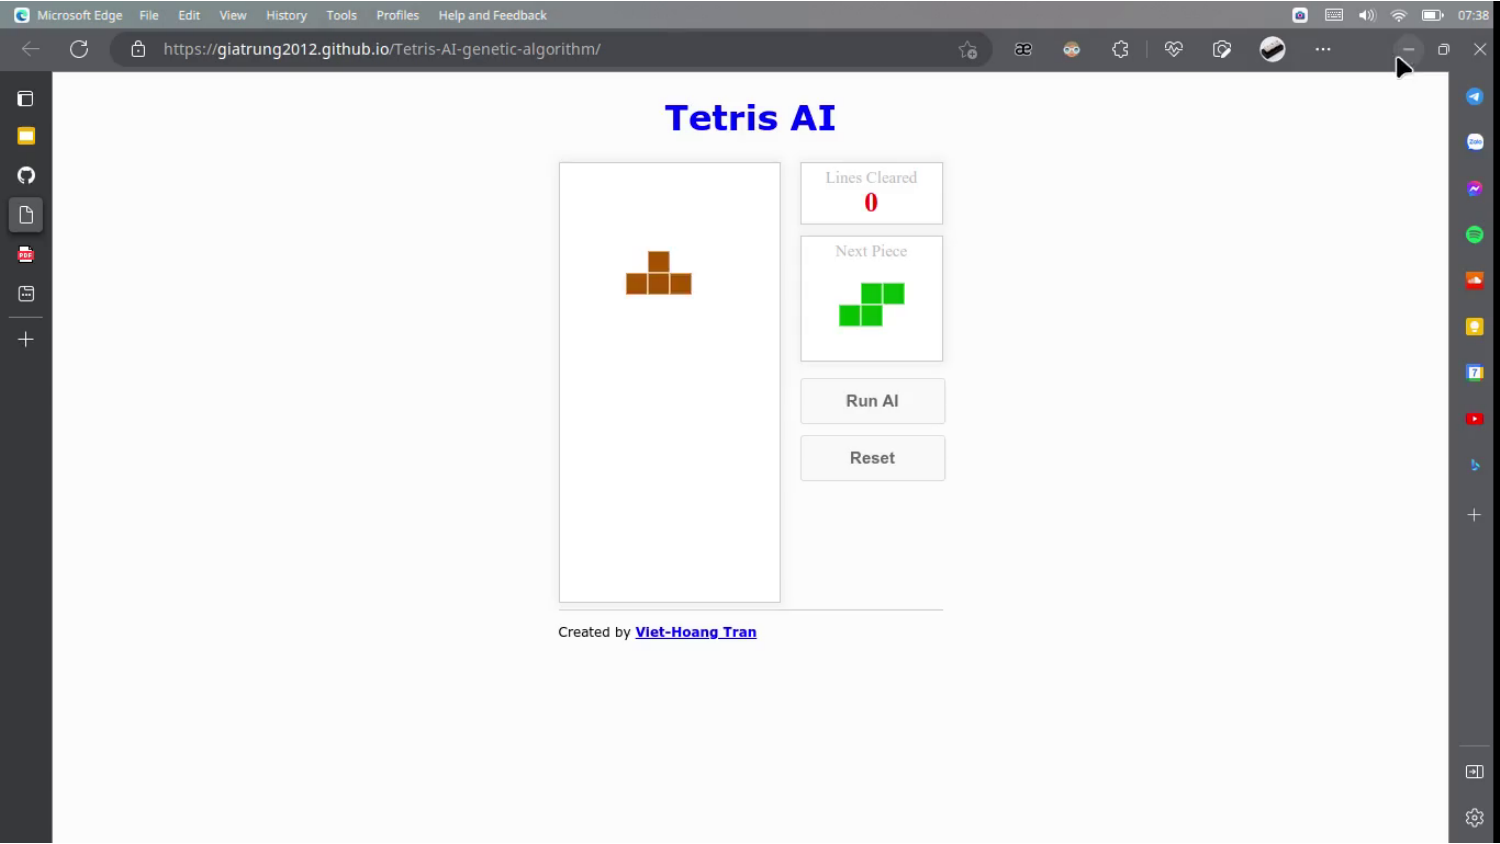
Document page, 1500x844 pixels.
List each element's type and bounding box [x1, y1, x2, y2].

text_box [0, 0, 1500, 844]
